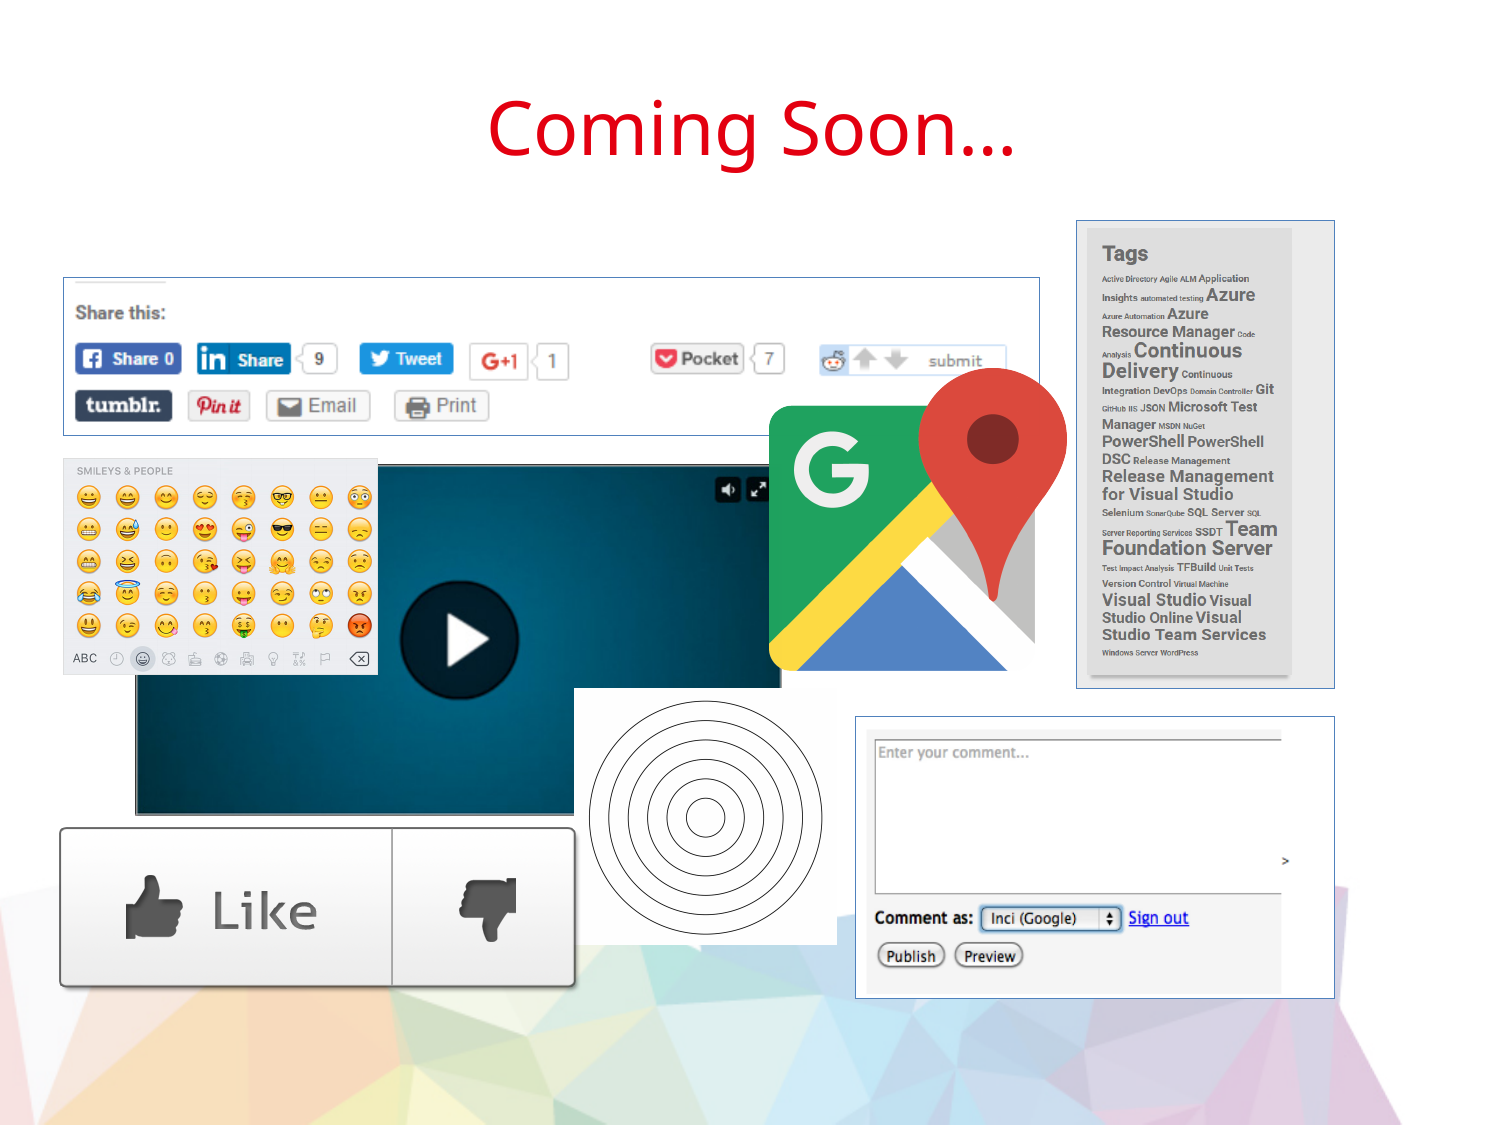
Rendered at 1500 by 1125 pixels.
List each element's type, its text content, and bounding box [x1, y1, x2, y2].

text_box [0, 832, 1416, 1125]
picture [855, 716, 1335, 999]
picture [0, 277, 1067, 1051]
title Coming Soon… [75, 45, 1425, 193]
picture [1076, 220, 1335, 689]
